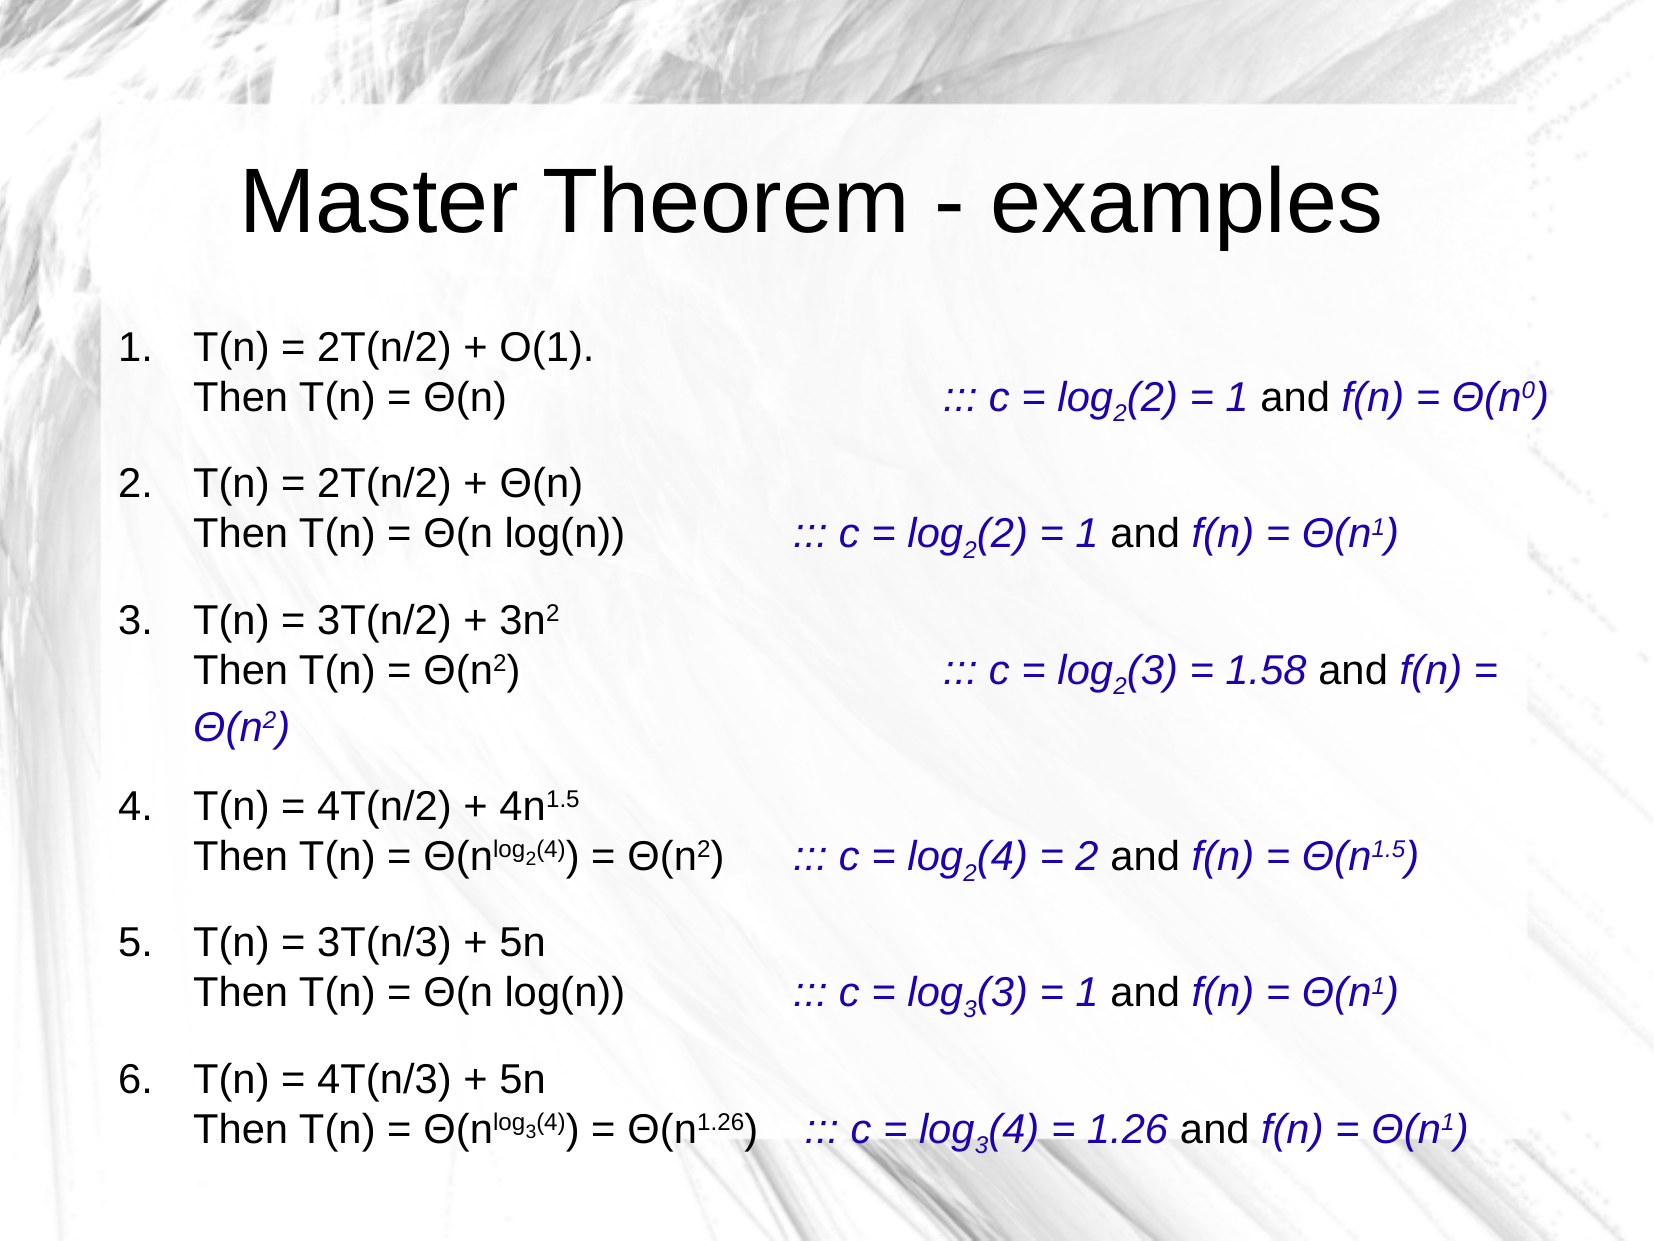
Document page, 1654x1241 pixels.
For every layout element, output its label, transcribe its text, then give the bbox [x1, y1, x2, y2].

picture [0, 0, 1654, 1241]
list T(n) = 2T(n/2) + O(1). Then T(n) = Θ(n) ::: c = log2(2) = 1 and f(n) = Θ(n0) T(n) = 2T(n/2) + Θ(n) Then T(n) = Θ(n log(n)) ::: c = log2(2) = 1 and f(n) = Θ(n1) T(n) = 3T(n/2) + 3n2 Then T(n) = Θ(n2) ::: c = log2(3) = 1.58 and f(n) = Θ(n2) T(n) = 4T(n/2) + 4n1.5 Then T(n) = Θ(nlog2(4)) = Θ(n2) ::: c = log2(4) = 2 and f(n) = Θ(n1.5) T(n) = 3T(n/3) + 5n Then T(n) = Θ(n log(n)) ::: c = log3(3) = 1 and f(n) = Θ(n1) T(n) = 4T(n/3) + 5n Then T(n) = Θ(nlog3(4)) = Θ(n1.26) ::: c = log3(4) = 1.26 and f(n) = Θ(n1) [118, 319, 1571, 1149]
title Master Theorem - examples [118, 112, 1506, 281]
